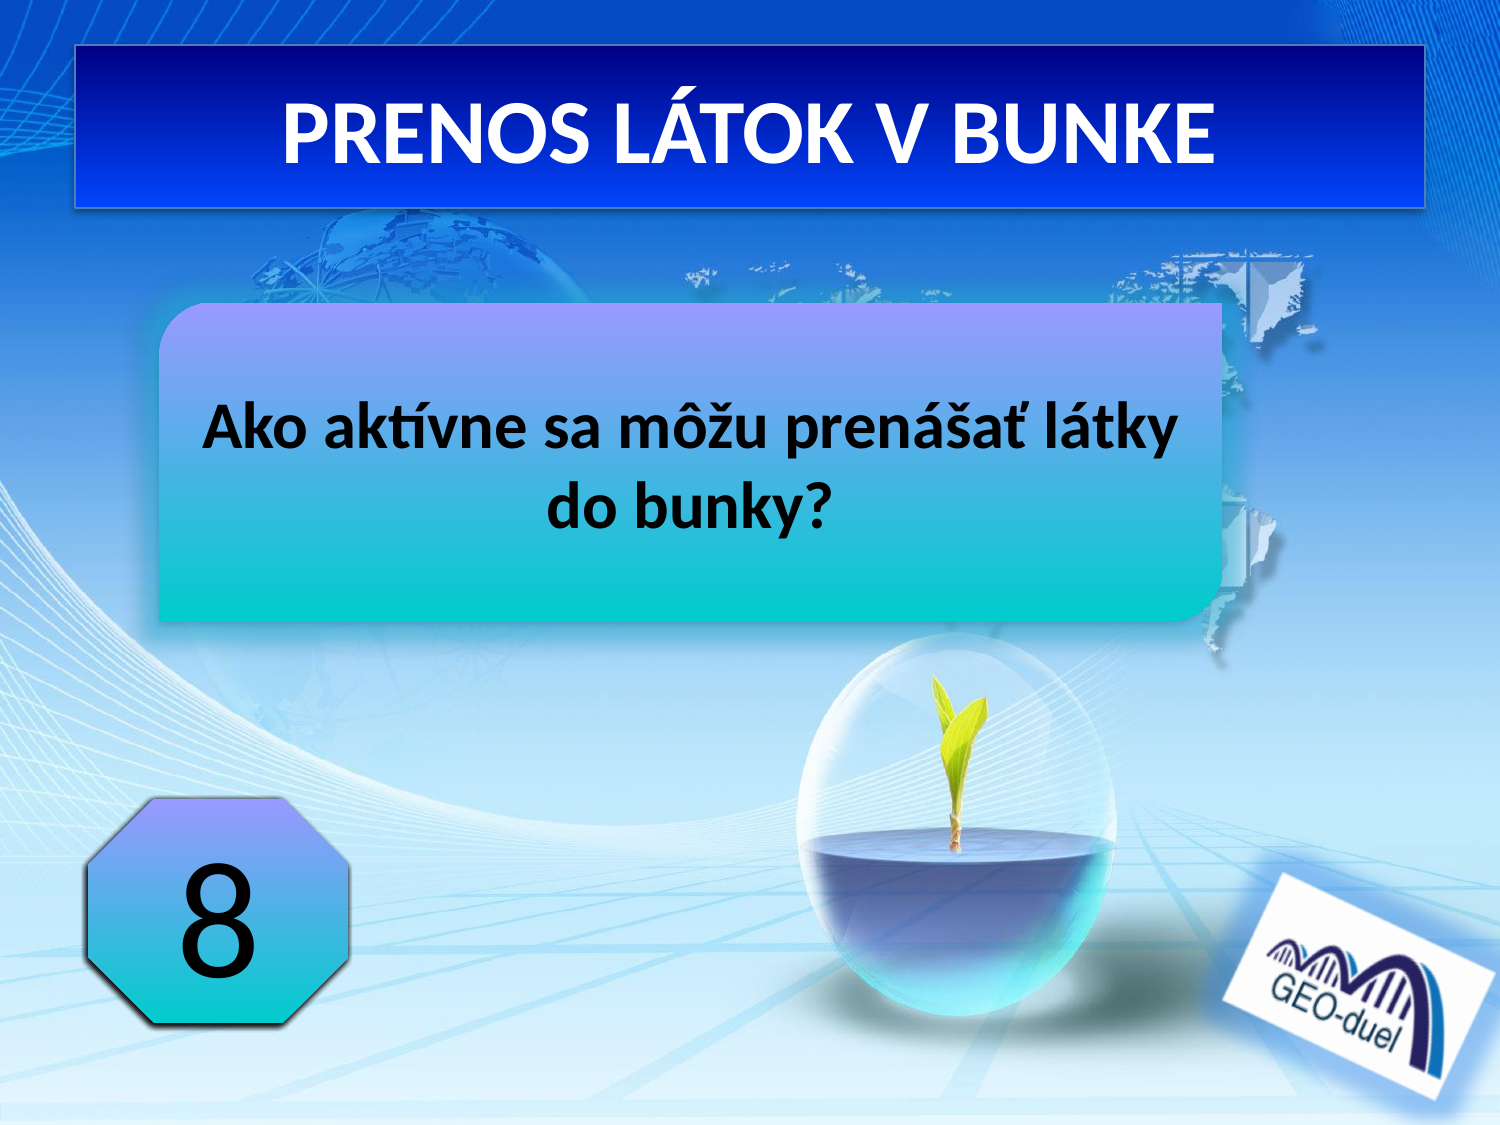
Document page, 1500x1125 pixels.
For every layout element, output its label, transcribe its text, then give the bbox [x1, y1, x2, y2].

text_box Ako aktívne sa môžu prenášať látky do bunky? [159, 302, 1223, 622]
title PRENOS LÁTOK V BUNKE [74, 44, 1426, 209]
text_box 8 [88, 798, 349, 1024]
picture [0, 0, 1500, 1125]
